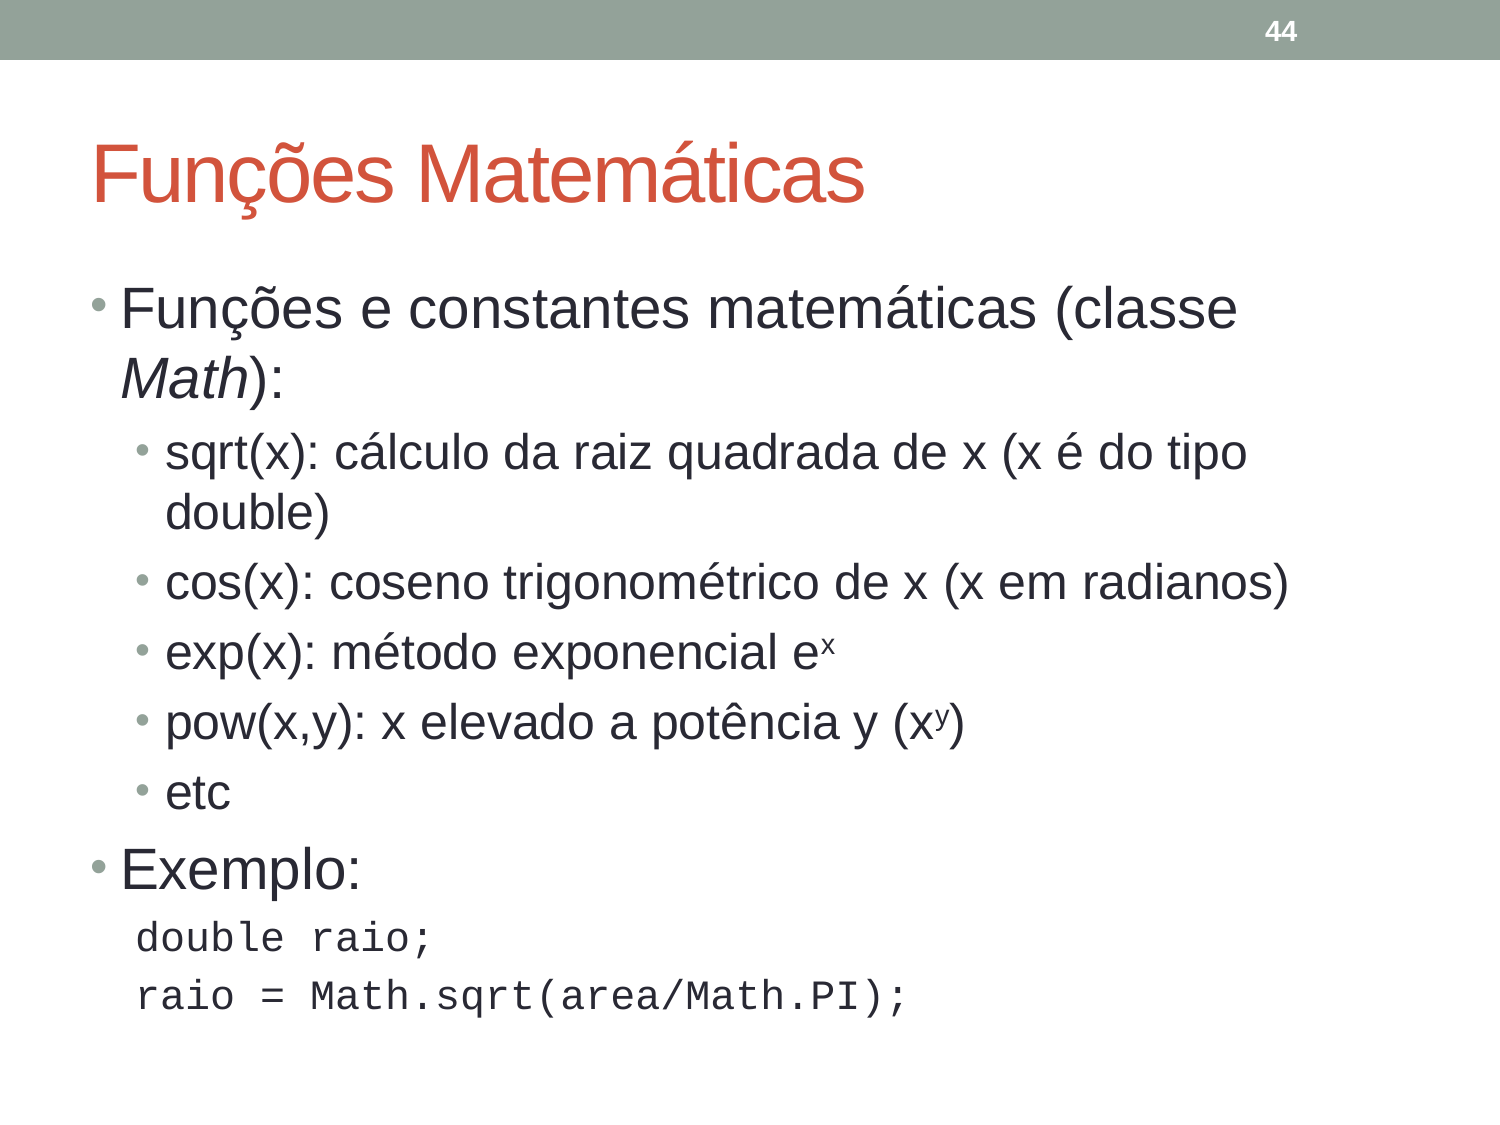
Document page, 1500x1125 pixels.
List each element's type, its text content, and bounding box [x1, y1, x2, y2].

list Funções e constantes matemáticas (classe Math): sqrt(x): cálculo da raiz quadrada de x (x é do tipo double) cos(x): coseno trigonométrico de x (x em radianos) exp(x): método exponencial ex pow(x,y): x elevado a potência y (xy) etc Exemplo: double raio; raio = Math.sqrt(area/Math.PI); [75, 262, 1425, 1063]
slide_number 44 [1250, 3, 1425, 57]
title Funções Matemáticas [75, 87, 1425, 250]
